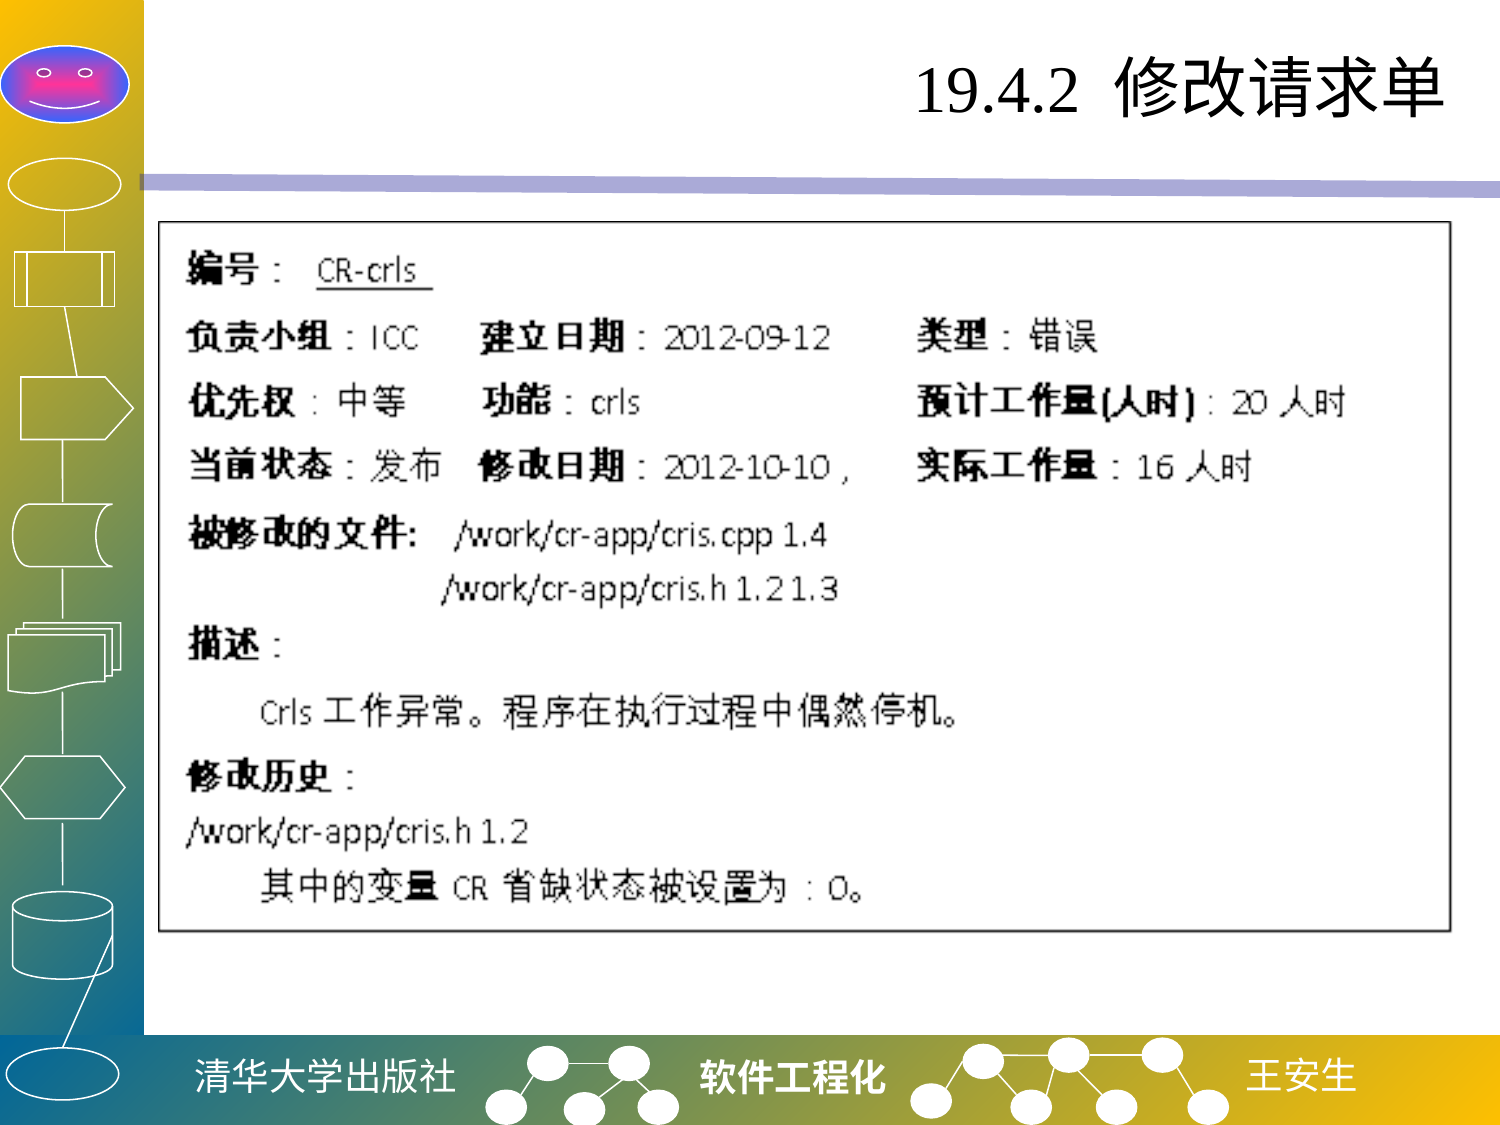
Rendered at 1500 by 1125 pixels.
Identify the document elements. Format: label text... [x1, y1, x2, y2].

title 19.4.2 修改请求单 [187, 24, 1463, 147]
picture [158, 220, 1455, 936]
